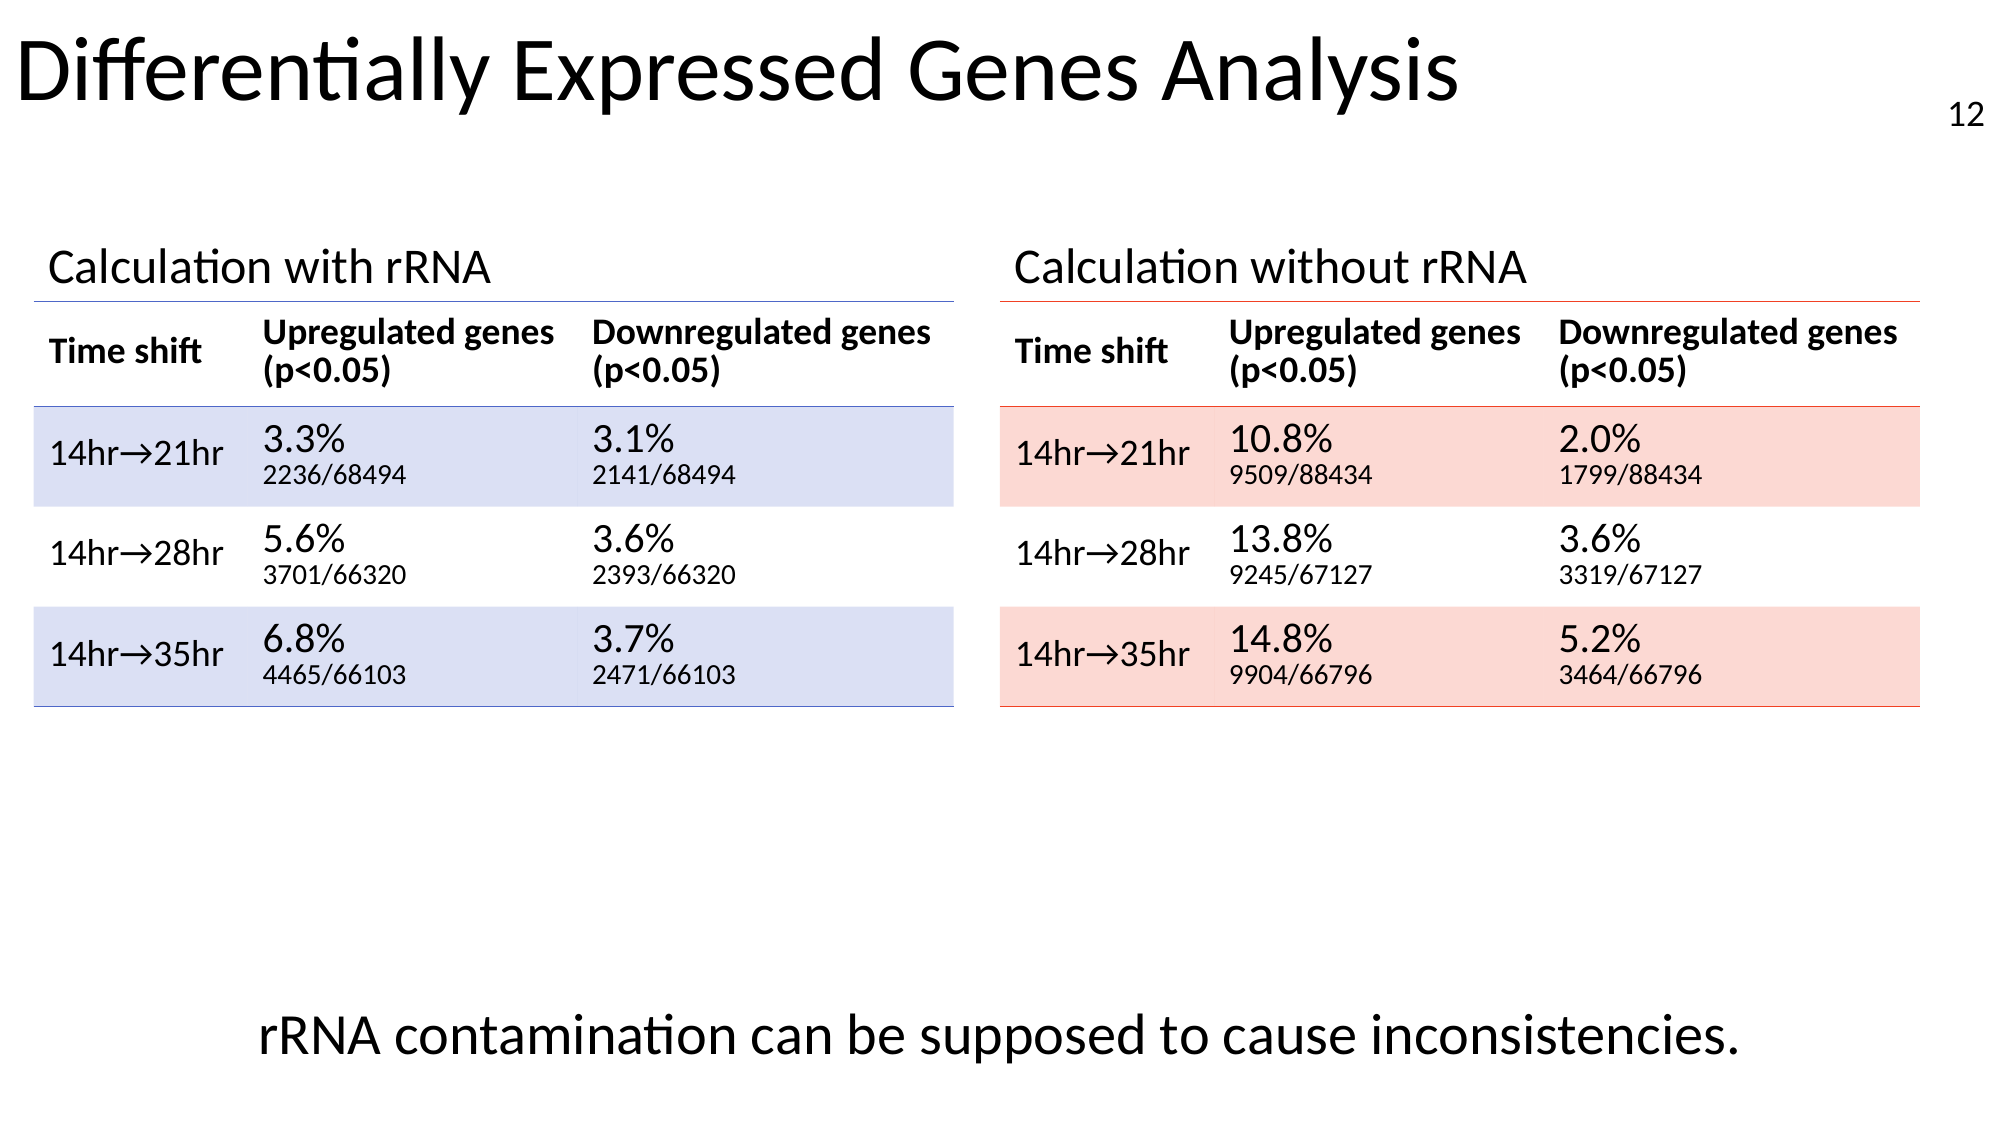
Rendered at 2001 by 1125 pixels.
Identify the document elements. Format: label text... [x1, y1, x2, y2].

table_header Upregulated genes (p<0.05) [248, 302, 577, 406]
table_cell 3.7% 2471/66103 [577, 607, 954, 706]
table_header Time shift [1000, 302, 1214, 406]
table_header Upregulated genes (p<0.05) [1214, 302, 1543, 406]
table_cell 14hr→21hr [1000, 407, 1214, 507]
title Differentially Expressed Genes Analysis [0, 0, 2000, 142]
table_cell 3.3% 2236/68494 [248, 407, 577, 507]
table_header Time shift [34, 302, 248, 406]
text_box rRNA contamination can be supposed to cause inconsistencies. [243, 988, 1757, 1074]
table_cell 14hr→35hr [34, 607, 248, 706]
table_cell 3.6% 3319/67127 [1543, 507, 1920, 607]
text_box Calculation with rRNA [33, 225, 545, 301]
text_box Calculation without rRNA [999, 225, 1590, 301]
table_header Downregulated genes (p<0.05) [577, 302, 954, 406]
table_cell 5.6% 3701/66320 [248, 507, 577, 607]
table_header Downregulated genes (p<0.05) [1543, 302, 1920, 406]
table_cell 5.2% 3464/66796 [1543, 607, 1920, 706]
table_cell 14hr→35hr [1000, 607, 1214, 706]
table_cell 14hr→21hr [34, 407, 248, 507]
table_cell 3.1% 2141/68494 [577, 407, 954, 507]
table_cell 10.8% 9509/88434 [1214, 407, 1543, 507]
table_cell 14.8% 9904/66796 [1214, 607, 1543, 706]
table_cell 13.8% 9245/67127 [1214, 507, 1543, 607]
table_cell 6.8% 4465/66103 [248, 607, 577, 706]
table_cell 14hr→28hr [1000, 507, 1214, 607]
table_cell 3.6% 2393/66320 [577, 507, 954, 607]
table_cell 2.0% 1799/88434 [1543, 407, 1920, 507]
table_cell 14hr→28hr [34, 507, 248, 607]
slide_number 11 [1550, 81, 2000, 142]
